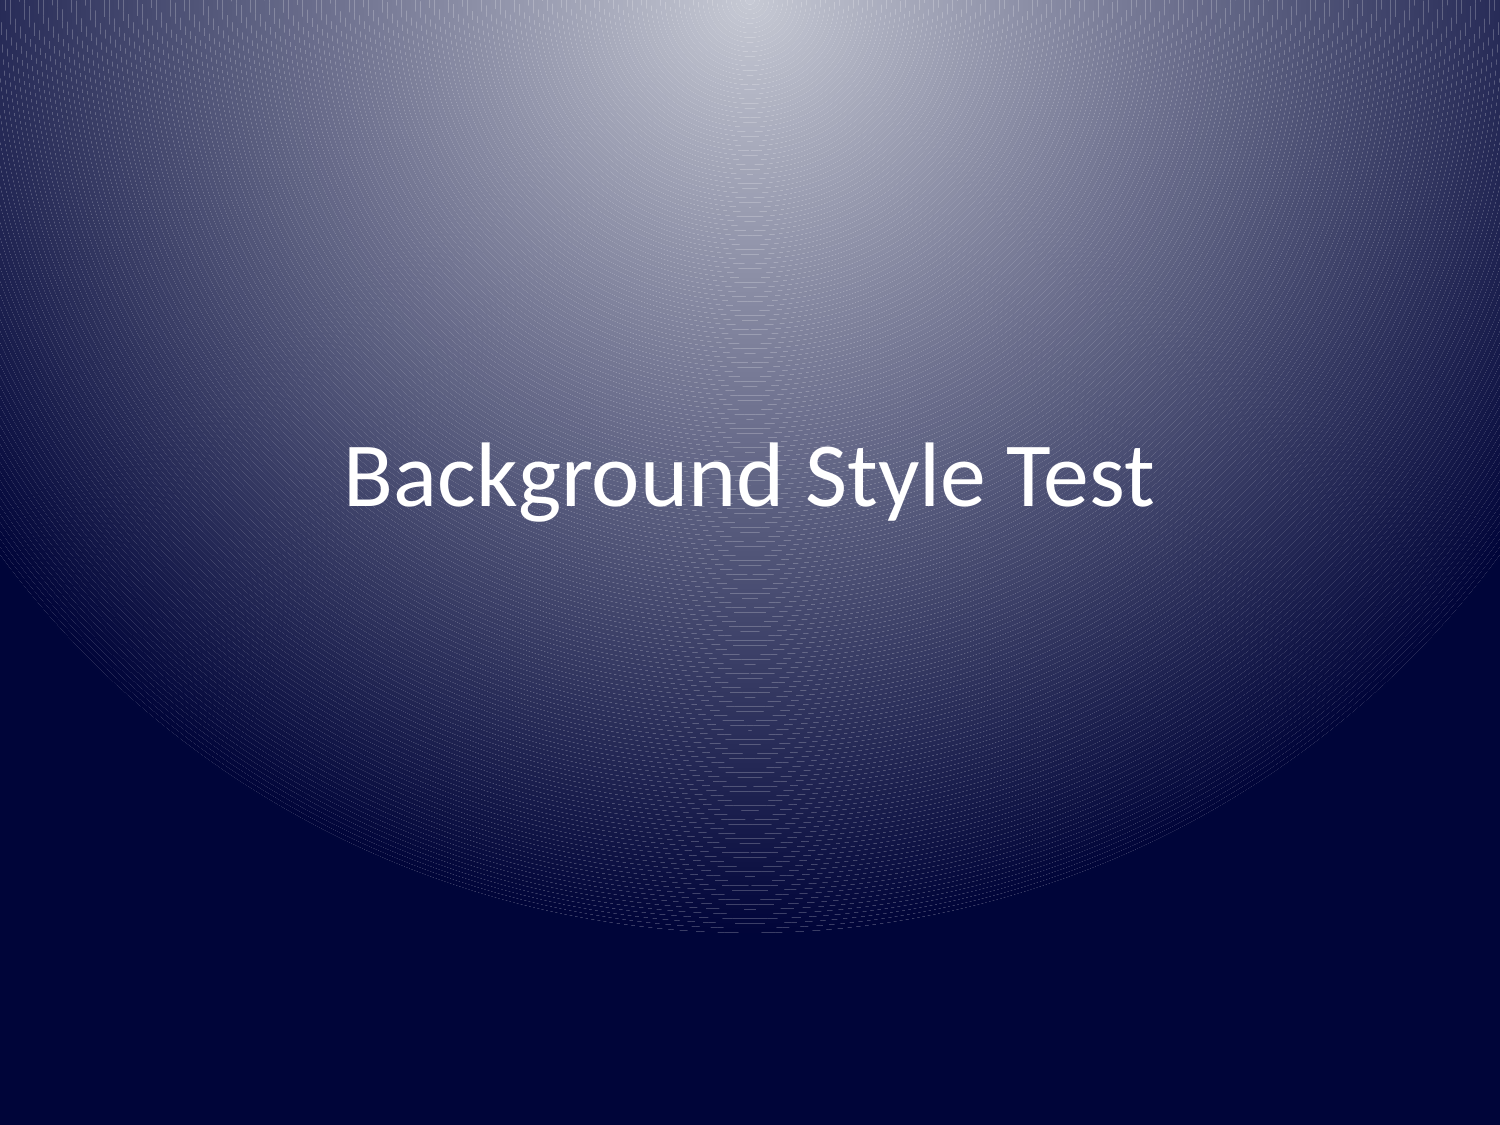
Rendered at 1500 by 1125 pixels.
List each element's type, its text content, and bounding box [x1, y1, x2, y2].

title Background Style Test [112, 349, 1388, 591]
